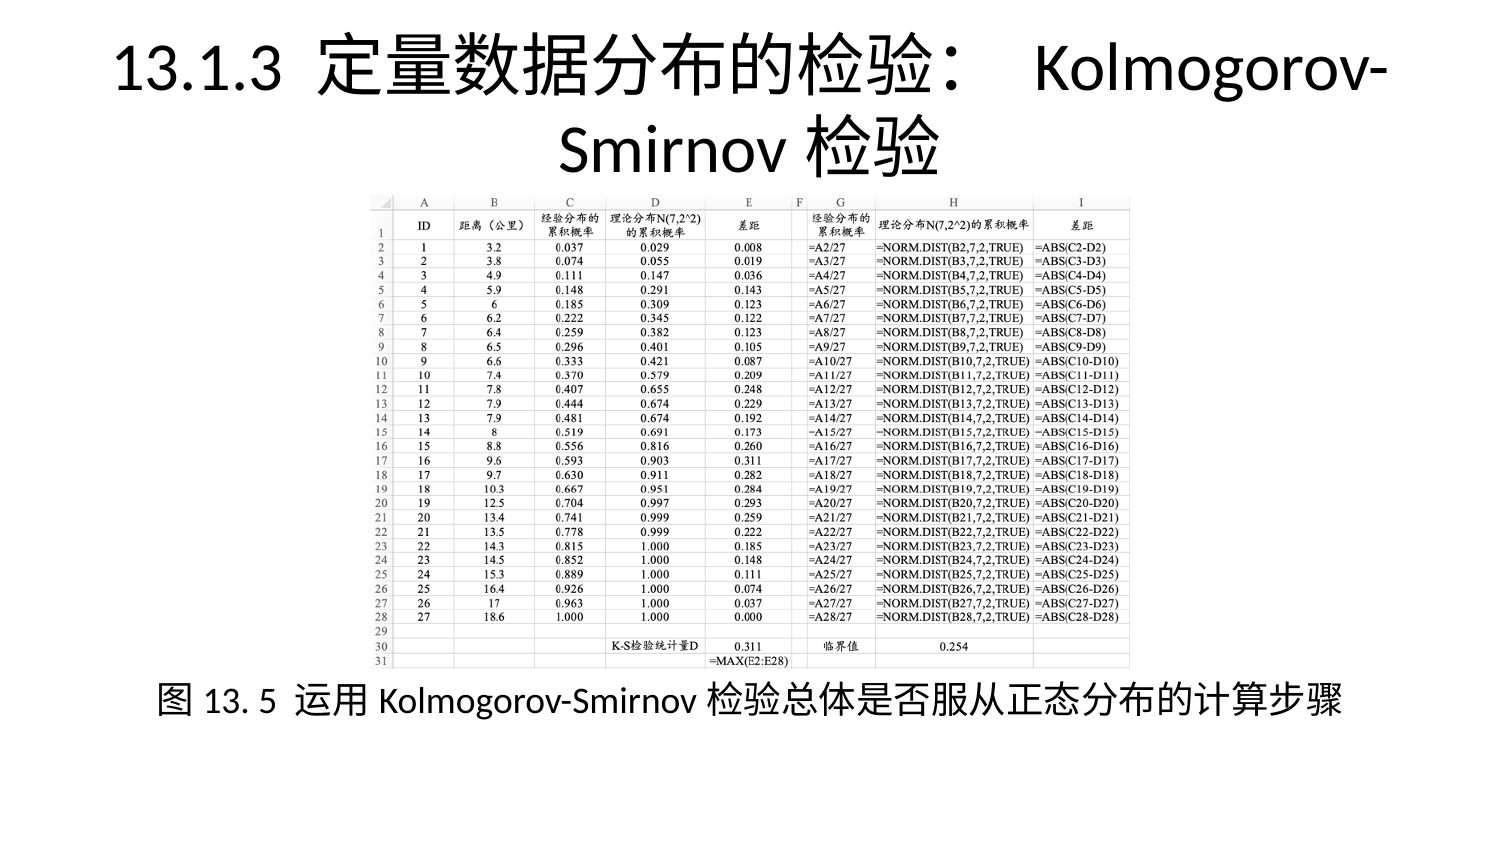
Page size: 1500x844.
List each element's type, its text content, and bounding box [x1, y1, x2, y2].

picture [370, 195, 1130, 669]
text_box 图13. 5 运用Kolmogorov-Smirnov检验总体是否服从正态分布的计算步骤 [74, 668, 1425, 753]
title 13.1.3 定量数据分布的检验： Kolmogorov-Smirnov检验 [75, 33, 1425, 175]
